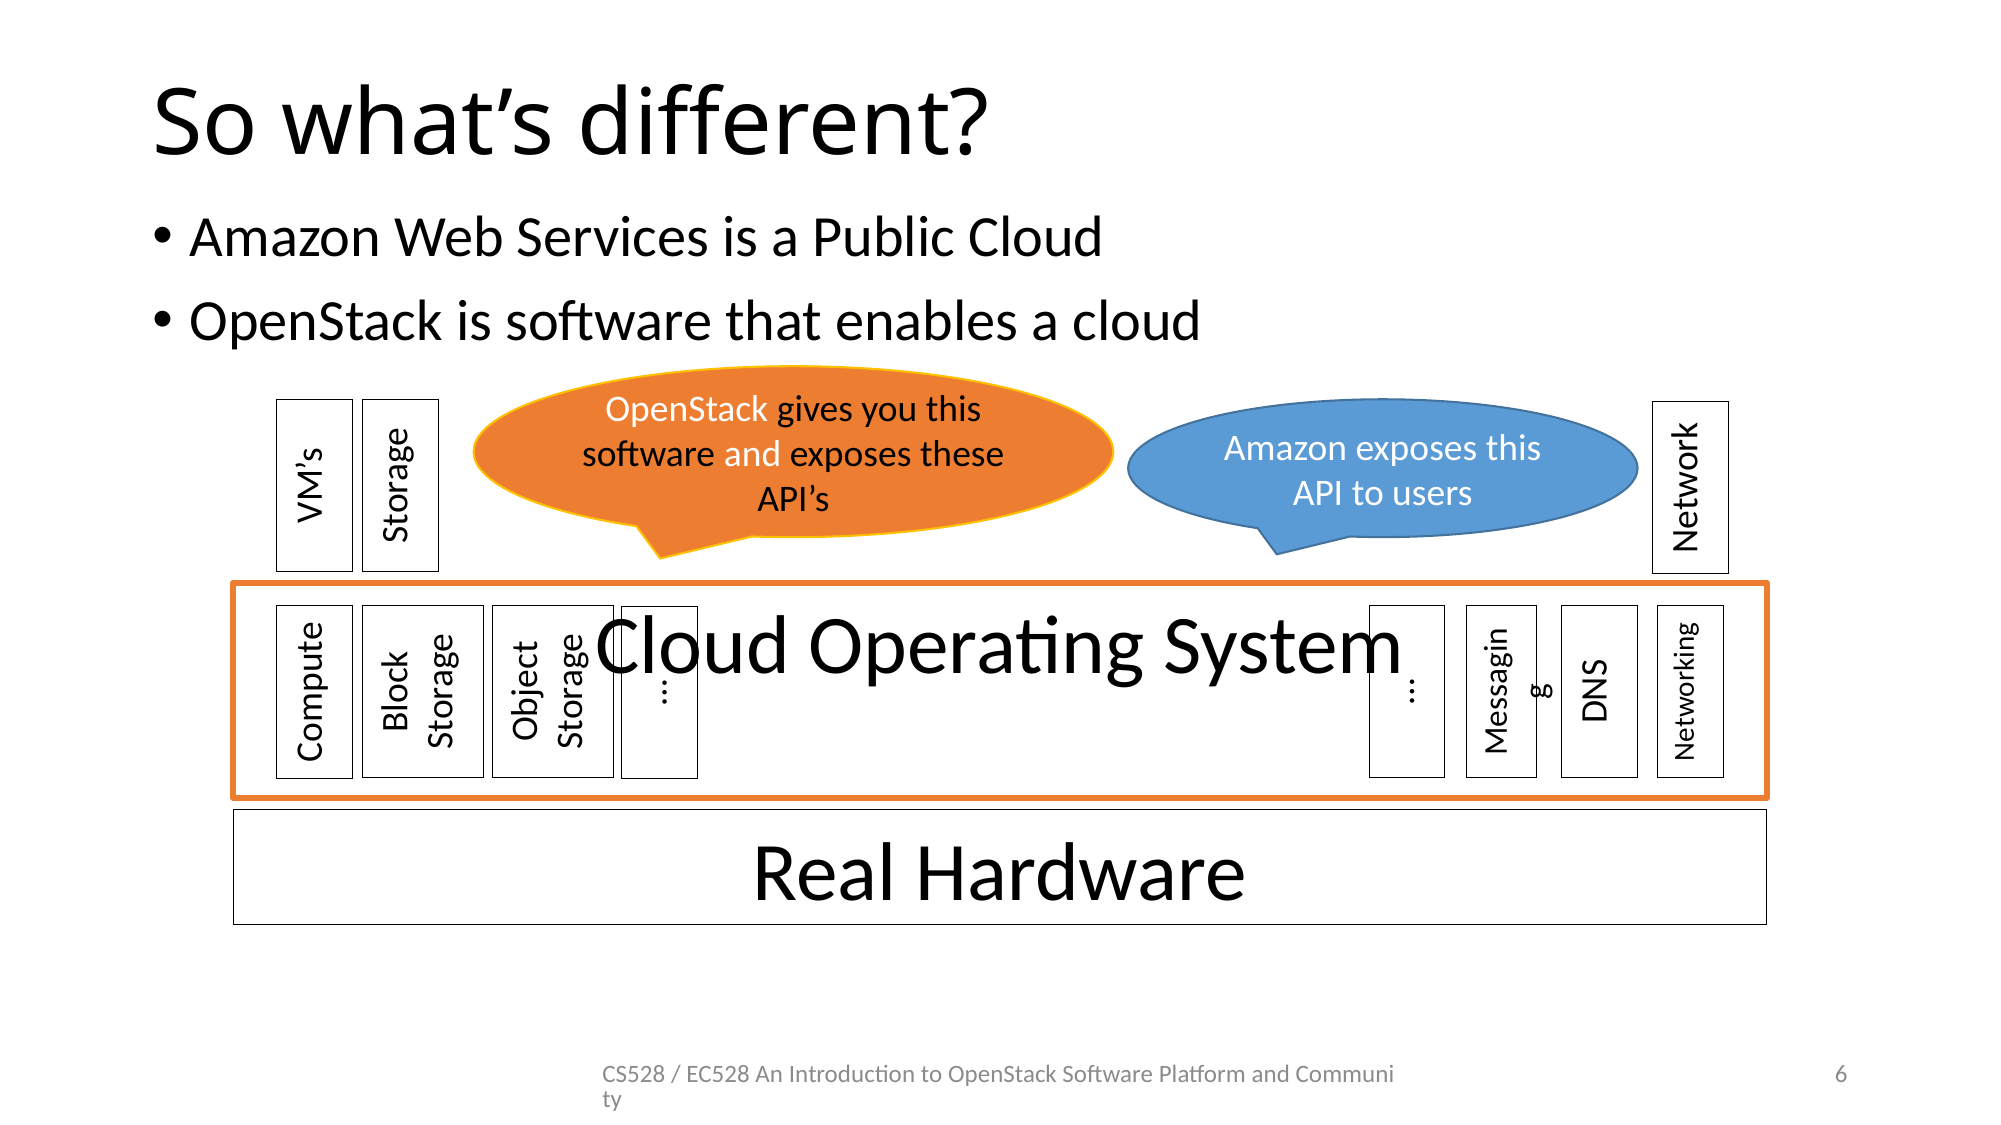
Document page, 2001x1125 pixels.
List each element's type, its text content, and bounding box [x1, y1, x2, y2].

text_box Real Hardware [233, 809, 1767, 925]
slide_number 6 [1412, 1042, 1863, 1103]
text_box Object Storage [492, 605, 614, 778]
title So what’s different? [137, 59, 1863, 190]
text_box Storage [362, 399, 439, 572]
text_box Cloud Operating System [233, 583, 1767, 798]
text_box … [621, 606, 698, 779]
text_box VM’s [276, 399, 353, 572]
footer CS528 / EC528 An Introduction to OpenStack Software Platform and Community [587, 1042, 1412, 1103]
text_box Amazon exposes this API to users [1127, 398, 1639, 556]
text_box DNS [1561, 605, 1638, 778]
text_box Network [1652, 401, 1729, 574]
text_box Messaging [1466, 605, 1537, 778]
text_box Block Storage [362, 605, 484, 778]
text_box Networking [1657, 605, 1724, 778]
list Amazon Web Services is a Public Cloud OpenStack is software that enables a cloud [137, 198, 1863, 1014]
text_box Compute [276, 605, 353, 779]
text_box OpenStack gives you this software and exposes these API’s [472, 365, 1115, 560]
text_box … [1369, 605, 1445, 778]
